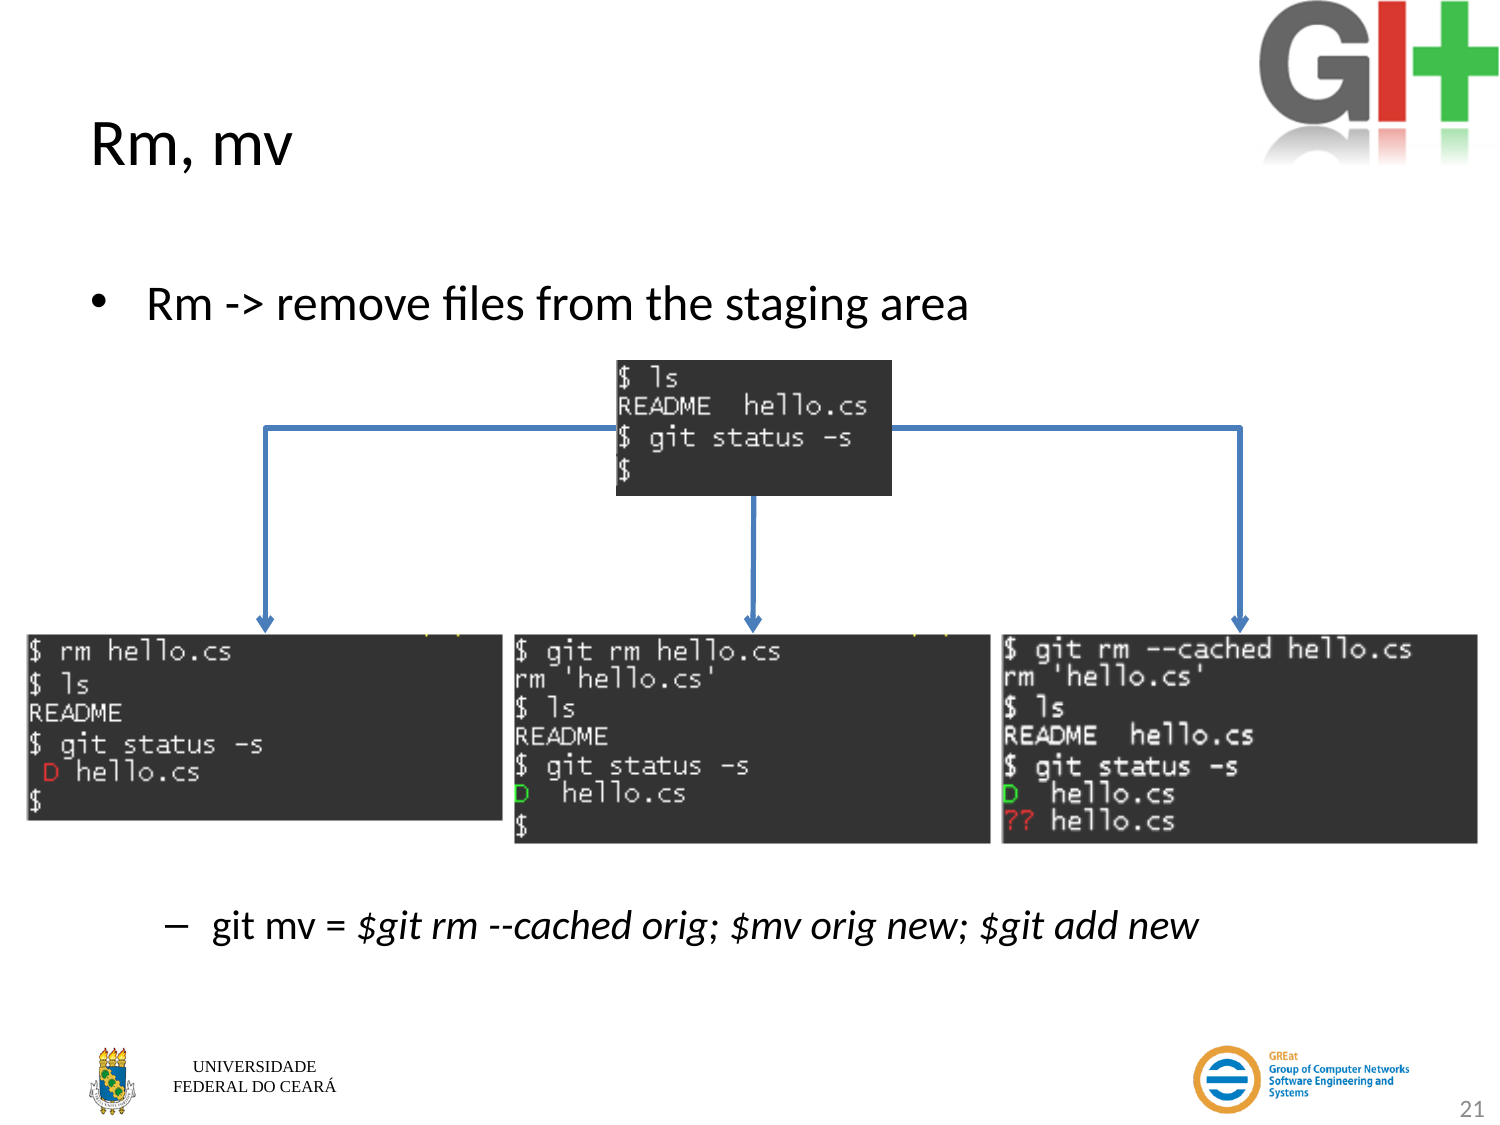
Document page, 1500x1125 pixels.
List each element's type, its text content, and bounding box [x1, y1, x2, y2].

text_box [264, 427, 617, 634]
list Rm -> remove files from the staging area git mv = $git rm --cached orig; $mv orig new; $git add new [75, 830, 1425, 1005]
picture [25, 633, 505, 823]
picture [615, 359, 892, 497]
list Rm -> remove files from the staging area git mv = $git rm --cached orig; $mv orig new; $git add new [75, 262, 1425, 631]
picture [1257, 0, 1500, 166]
slide_number 21 [1427, 1089, 1500, 1125]
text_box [891, 427, 1241, 634]
picture [88, 1045, 138, 1117]
picture [1163, 1034, 1439, 1125]
title Rm, mv [75, 45, 1425, 233]
picture [513, 633, 993, 847]
picture [1000, 633, 1480, 847]
